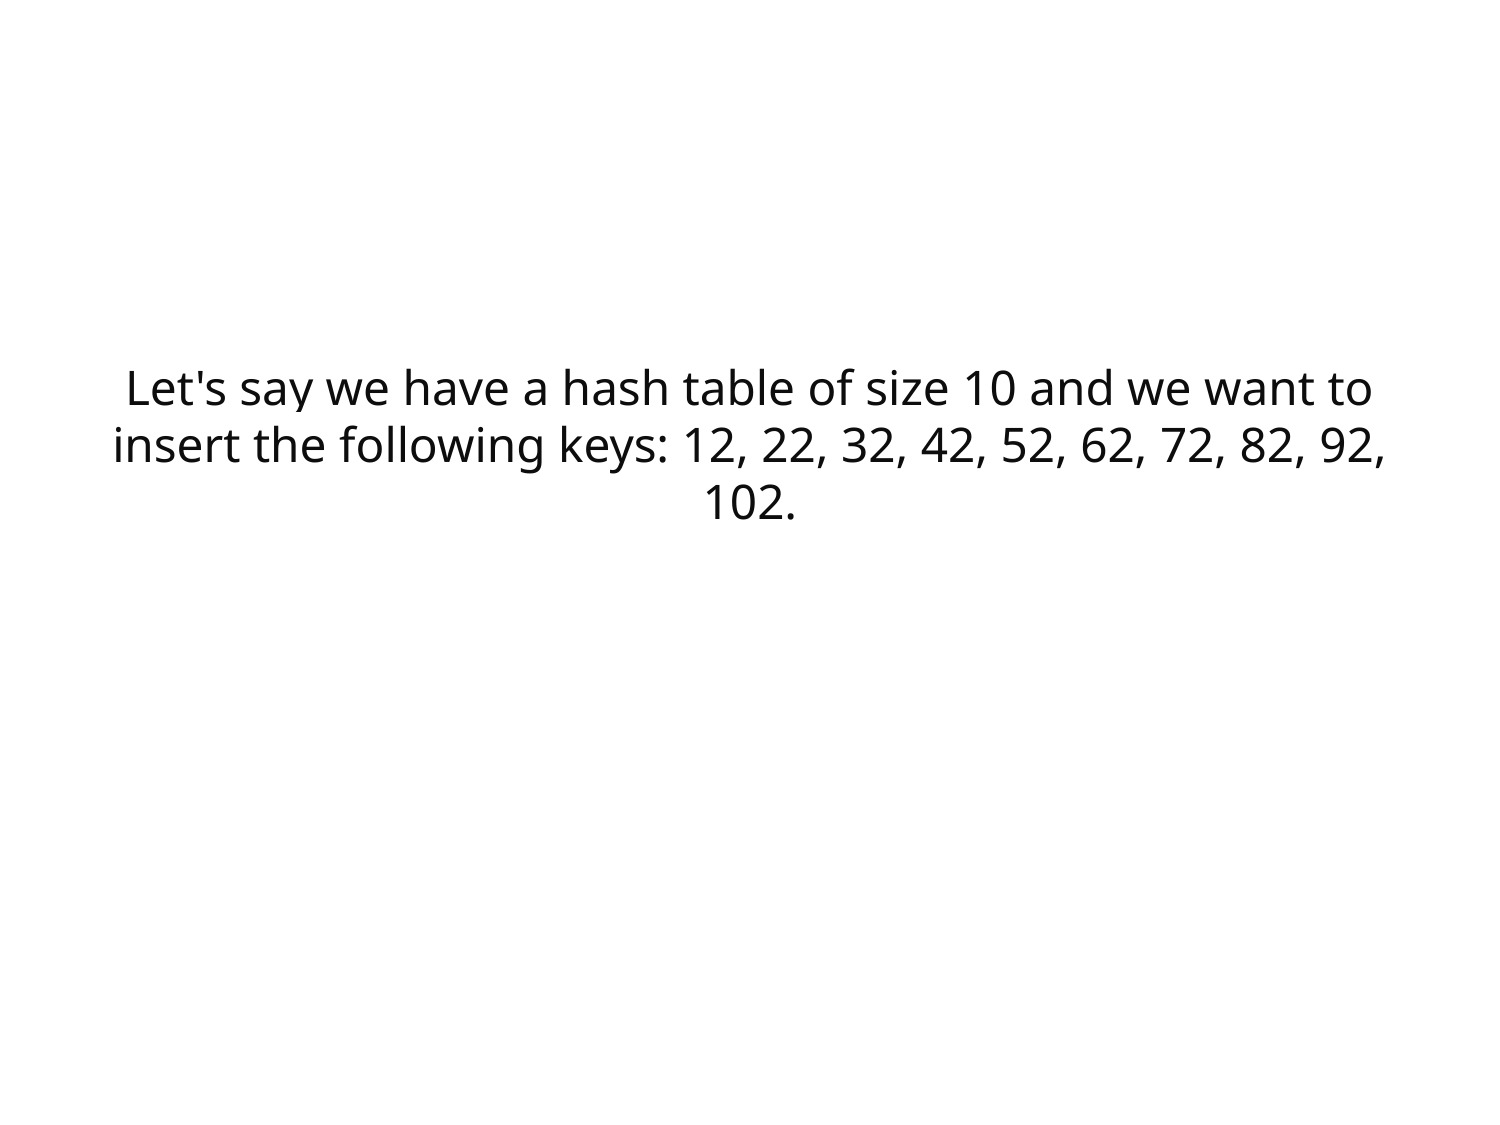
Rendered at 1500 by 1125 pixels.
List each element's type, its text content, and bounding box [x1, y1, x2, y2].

title Let's say we have a hash table of size 10 and we want to insert the following keys: 12, 22, 32, 42, 52, 62, 72, 82, 92, 102. [75, 349, 1425, 538]
